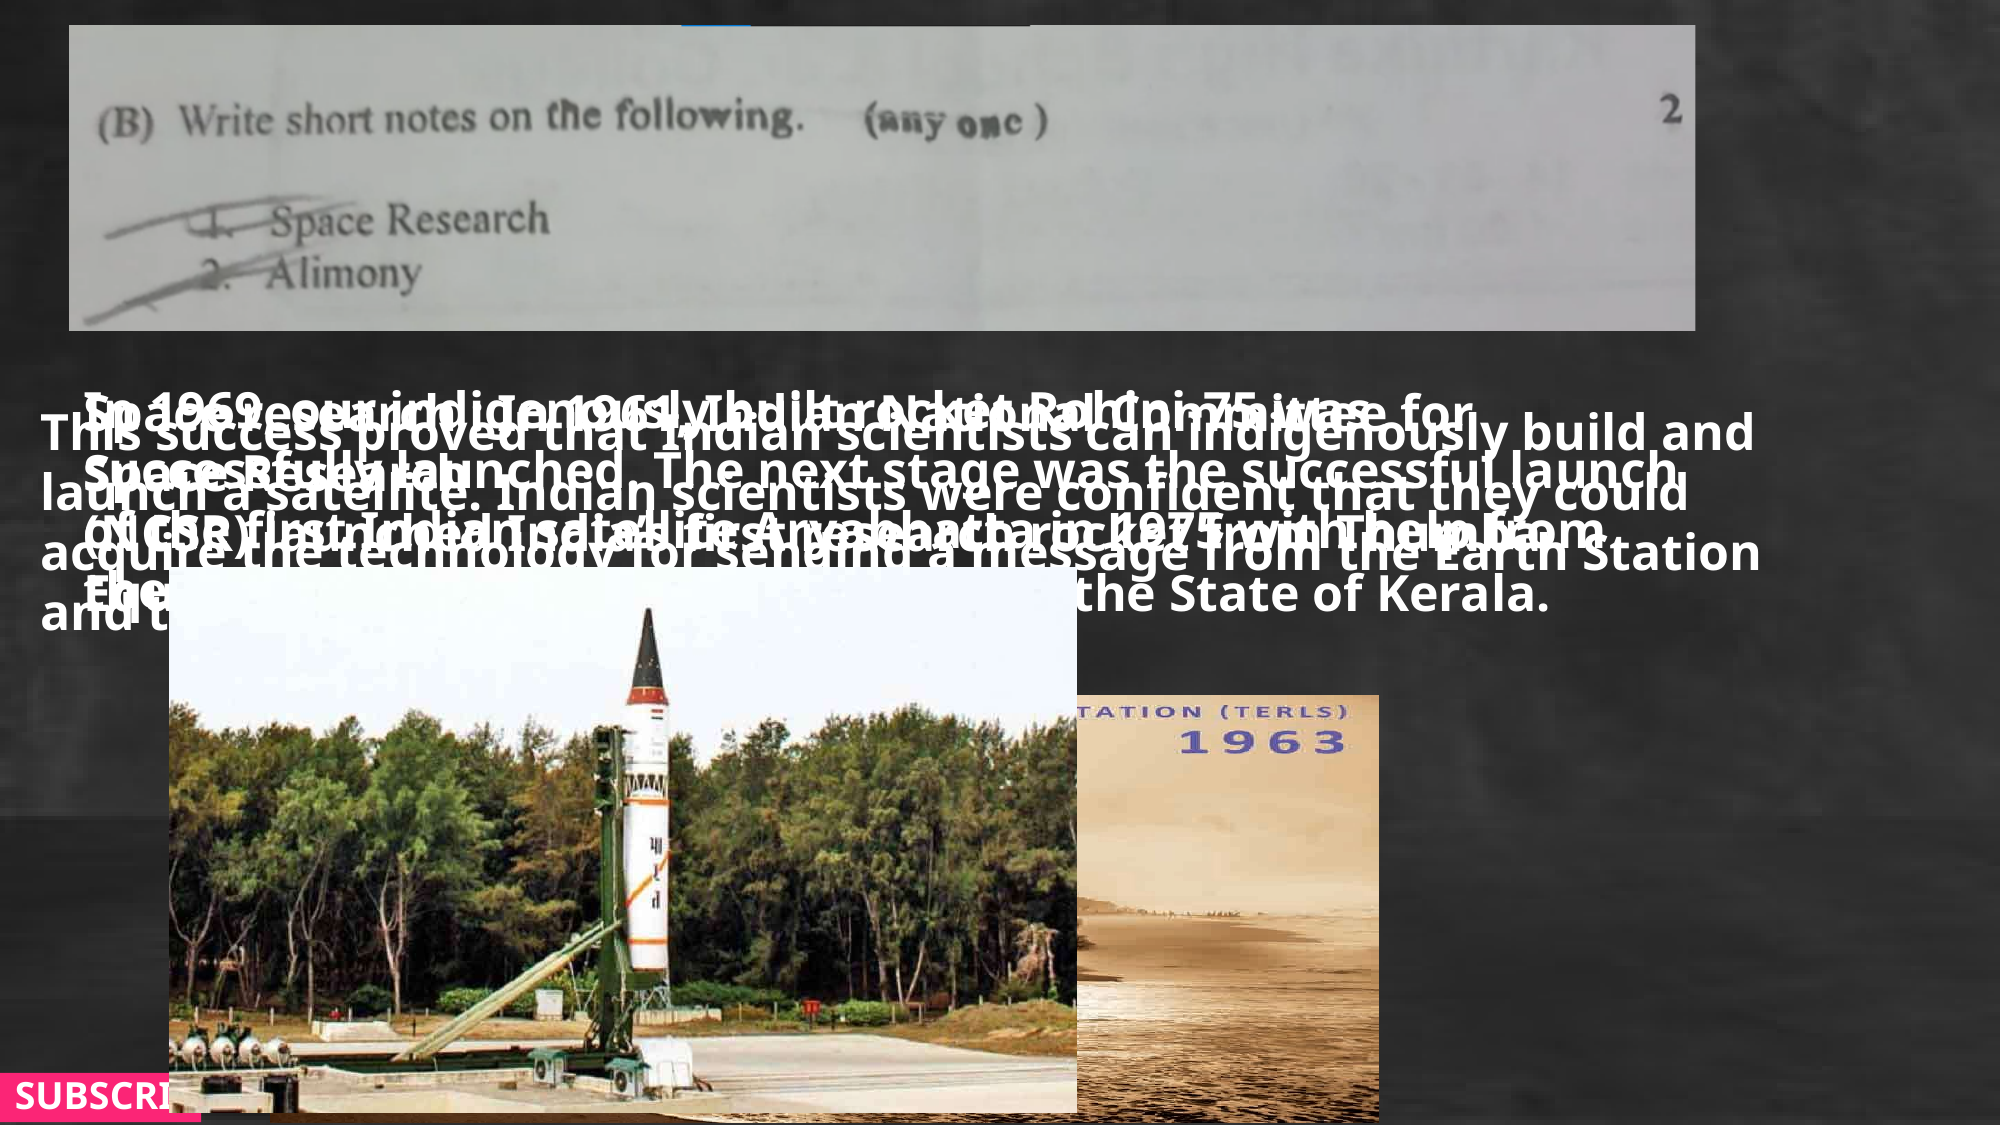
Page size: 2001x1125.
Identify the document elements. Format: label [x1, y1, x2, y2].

picture [0, 0, 2000, 1125]
text_box [0, 1064, 282, 1125]
